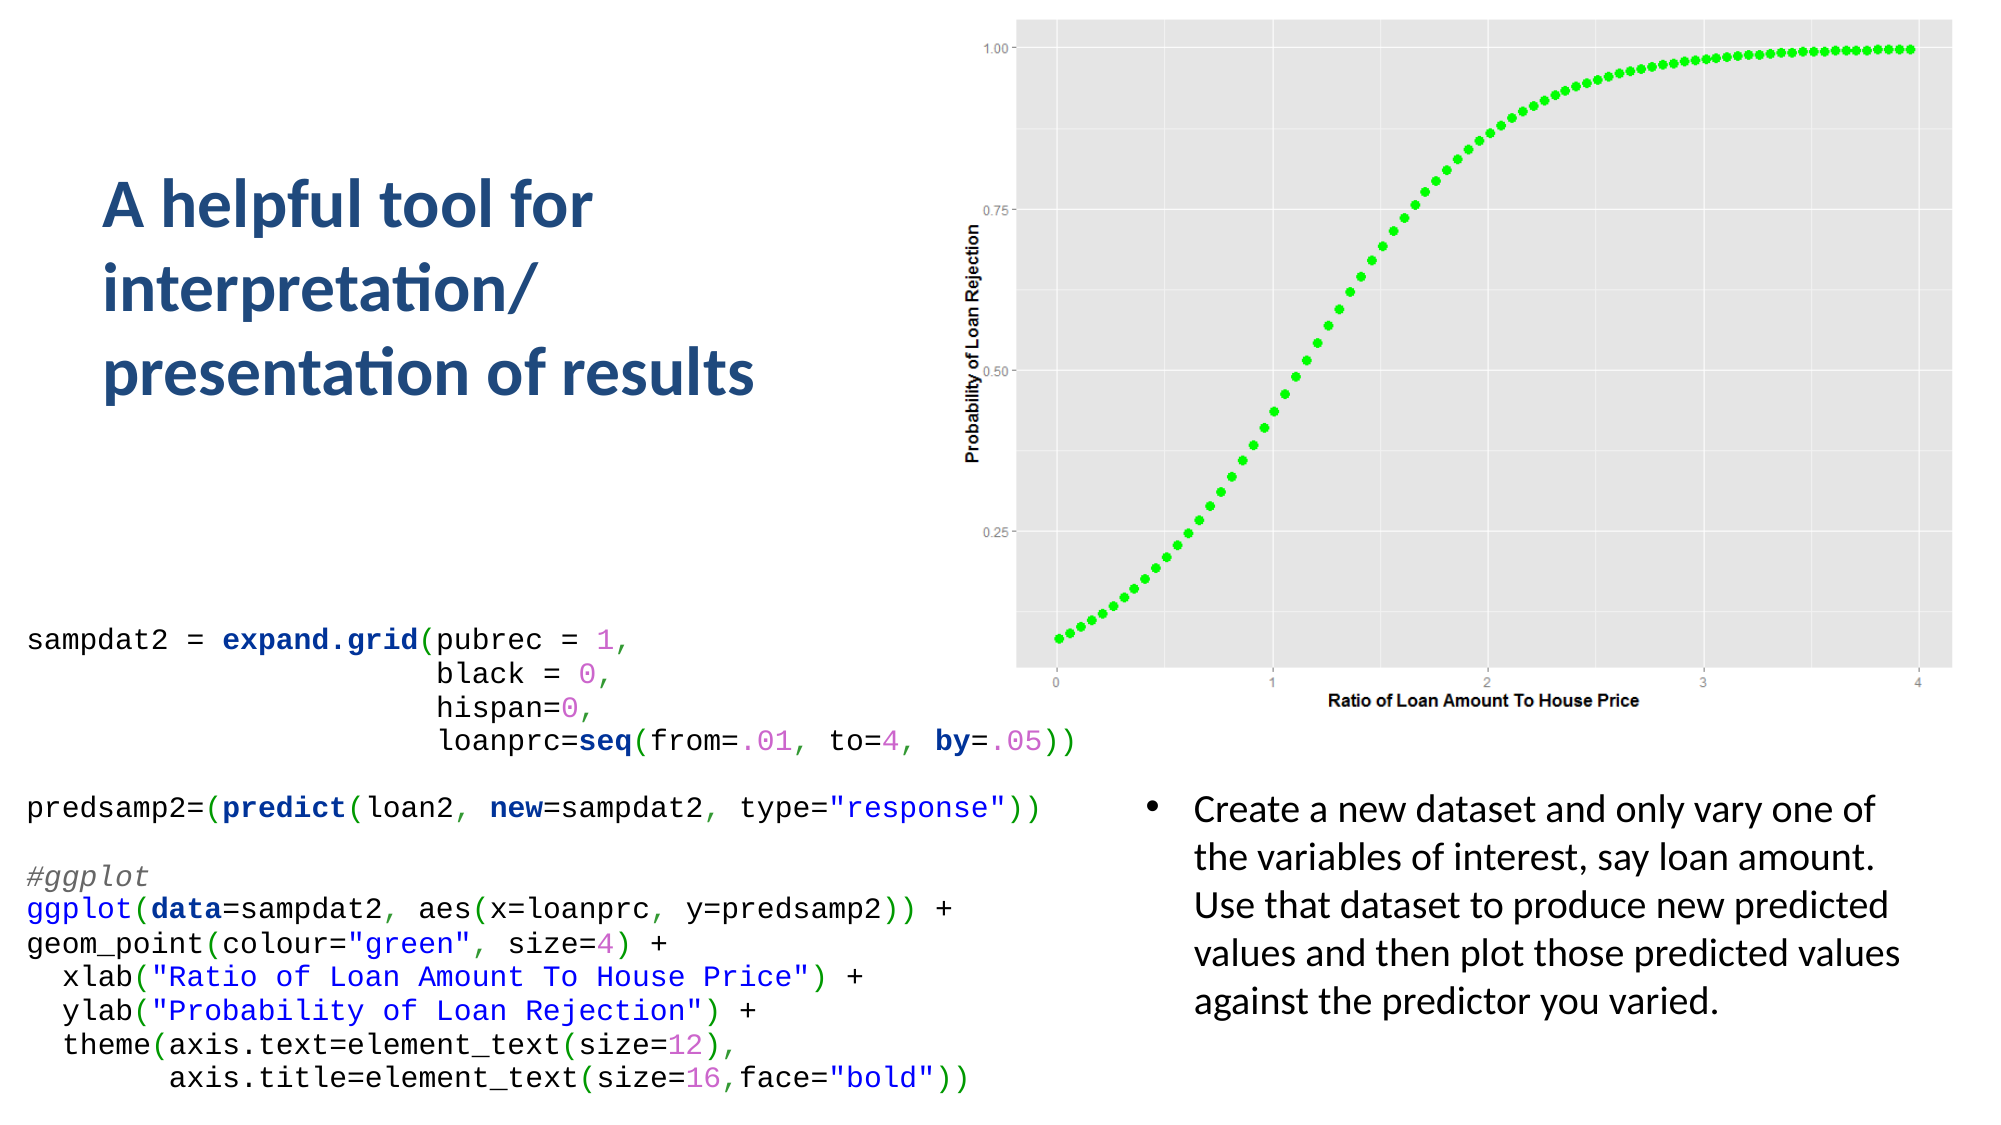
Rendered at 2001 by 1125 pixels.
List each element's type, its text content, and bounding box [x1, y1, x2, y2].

list Create a new dataset and only vary one of the variables of interest, say loan amount. Use that dataset to produce new predicted values and then plot those predicted values against the predictor you varied. [1130, 774, 1919, 1073]
picture [26, 0, 1974, 1096]
title A helpful tool for interpretation/ presentation of results [87, 112, 788, 455]
